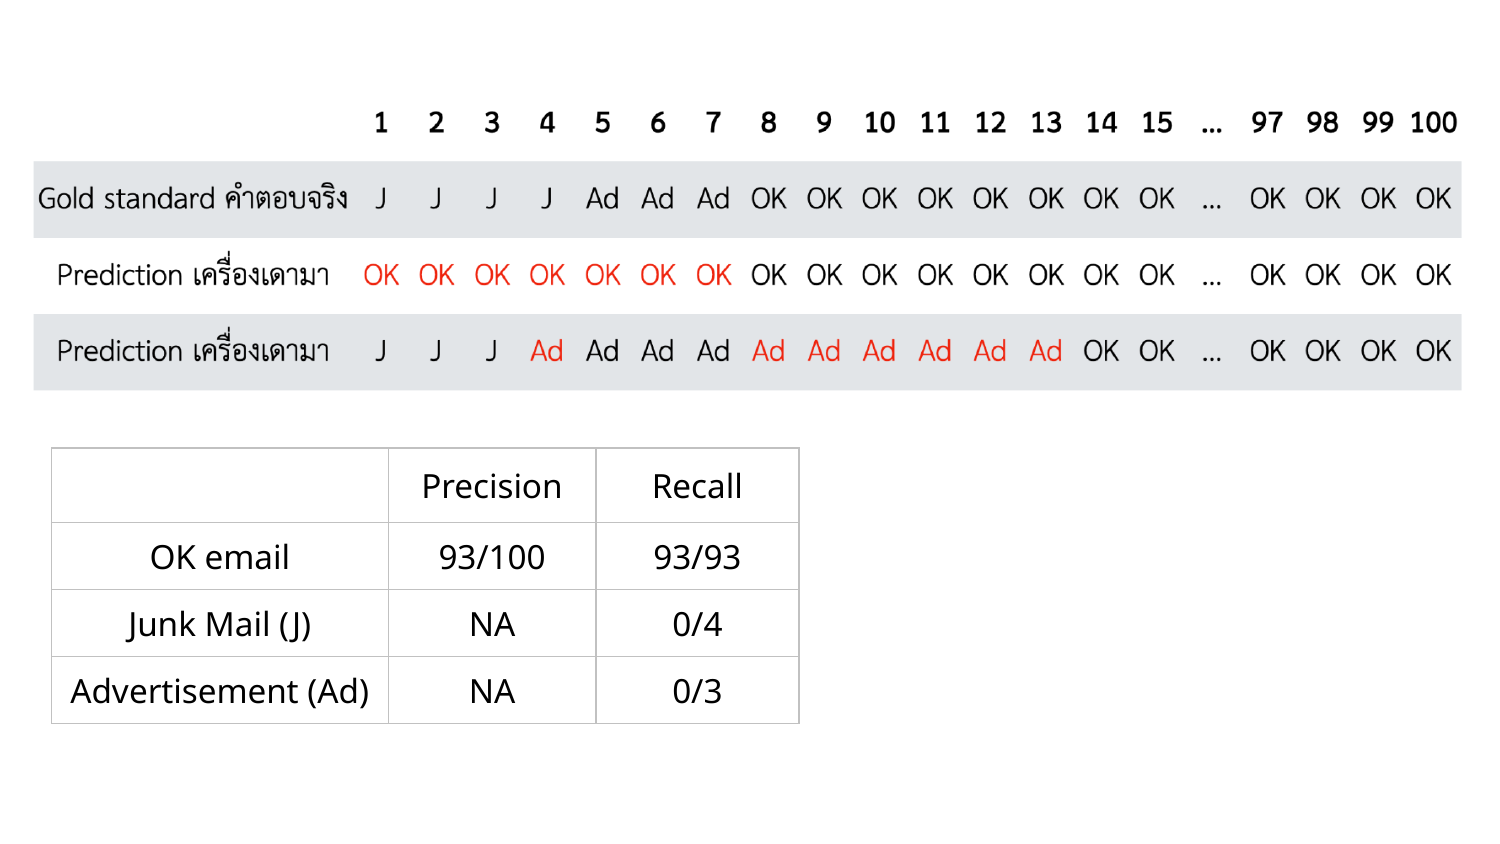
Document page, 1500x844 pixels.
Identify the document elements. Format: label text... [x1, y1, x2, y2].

table_cell Advertisement (Ad) [52, 657, 388, 723]
table_cell 93/93 [597, 523, 798, 589]
table_header Recall [597, 449, 798, 522]
table_cell Junk Mail (J) [52, 590, 388, 656]
table_cell OK email [52, 523, 388, 589]
table_cell 93/100 [389, 523, 595, 589]
picture [24, 87, 1476, 404]
table_cell 0/3 [597, 657, 798, 723]
table_cell NA [389, 657, 595, 723]
table_cell 0/4 [597, 590, 798, 656]
table_header Precision [389, 449, 595, 522]
table_cell NA [389, 590, 595, 656]
table_header [52, 449, 388, 522]
